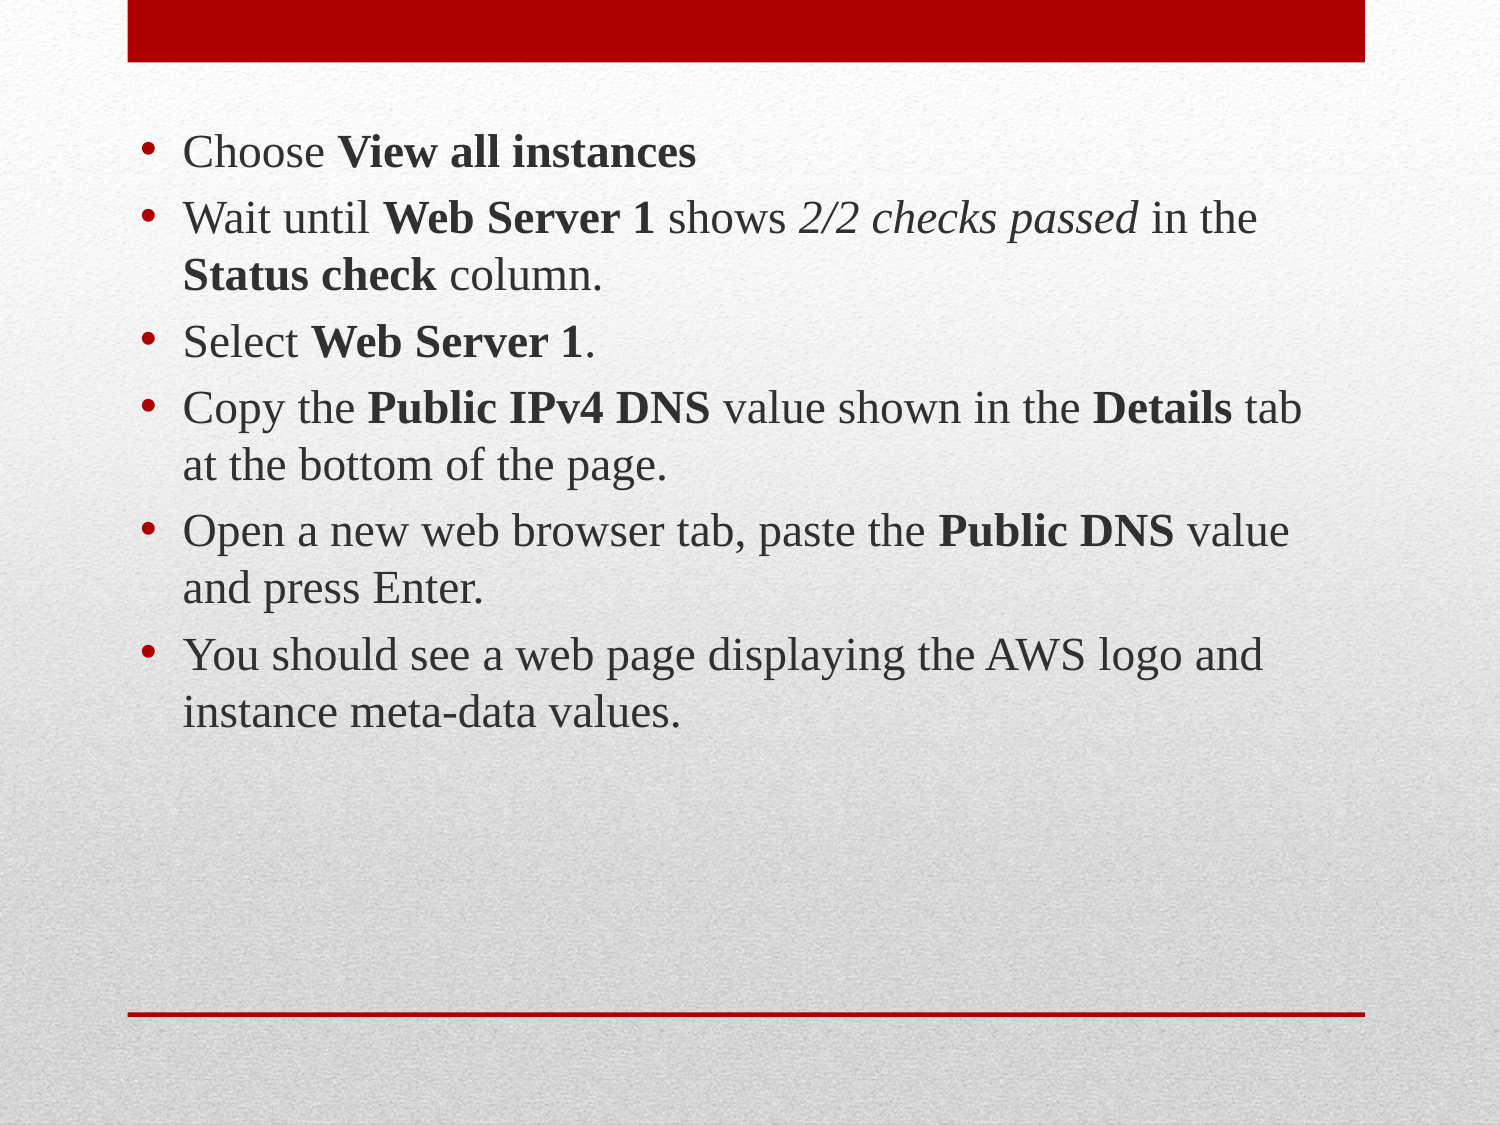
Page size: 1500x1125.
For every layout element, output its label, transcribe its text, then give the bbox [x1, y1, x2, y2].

list Choose View all instances Wait until Web Server 1 shows 2/2 checks passed in the Status check column. Select Web Server 1. Copy the Public IPv4 DNS value shown in the Details tab at the bottom of the page. Open a new web browser tab, paste the Public DNS value and press Enter. You should see a web page displaying the AWS logo and instance meta-data values. [125, 112, 1363, 750]
